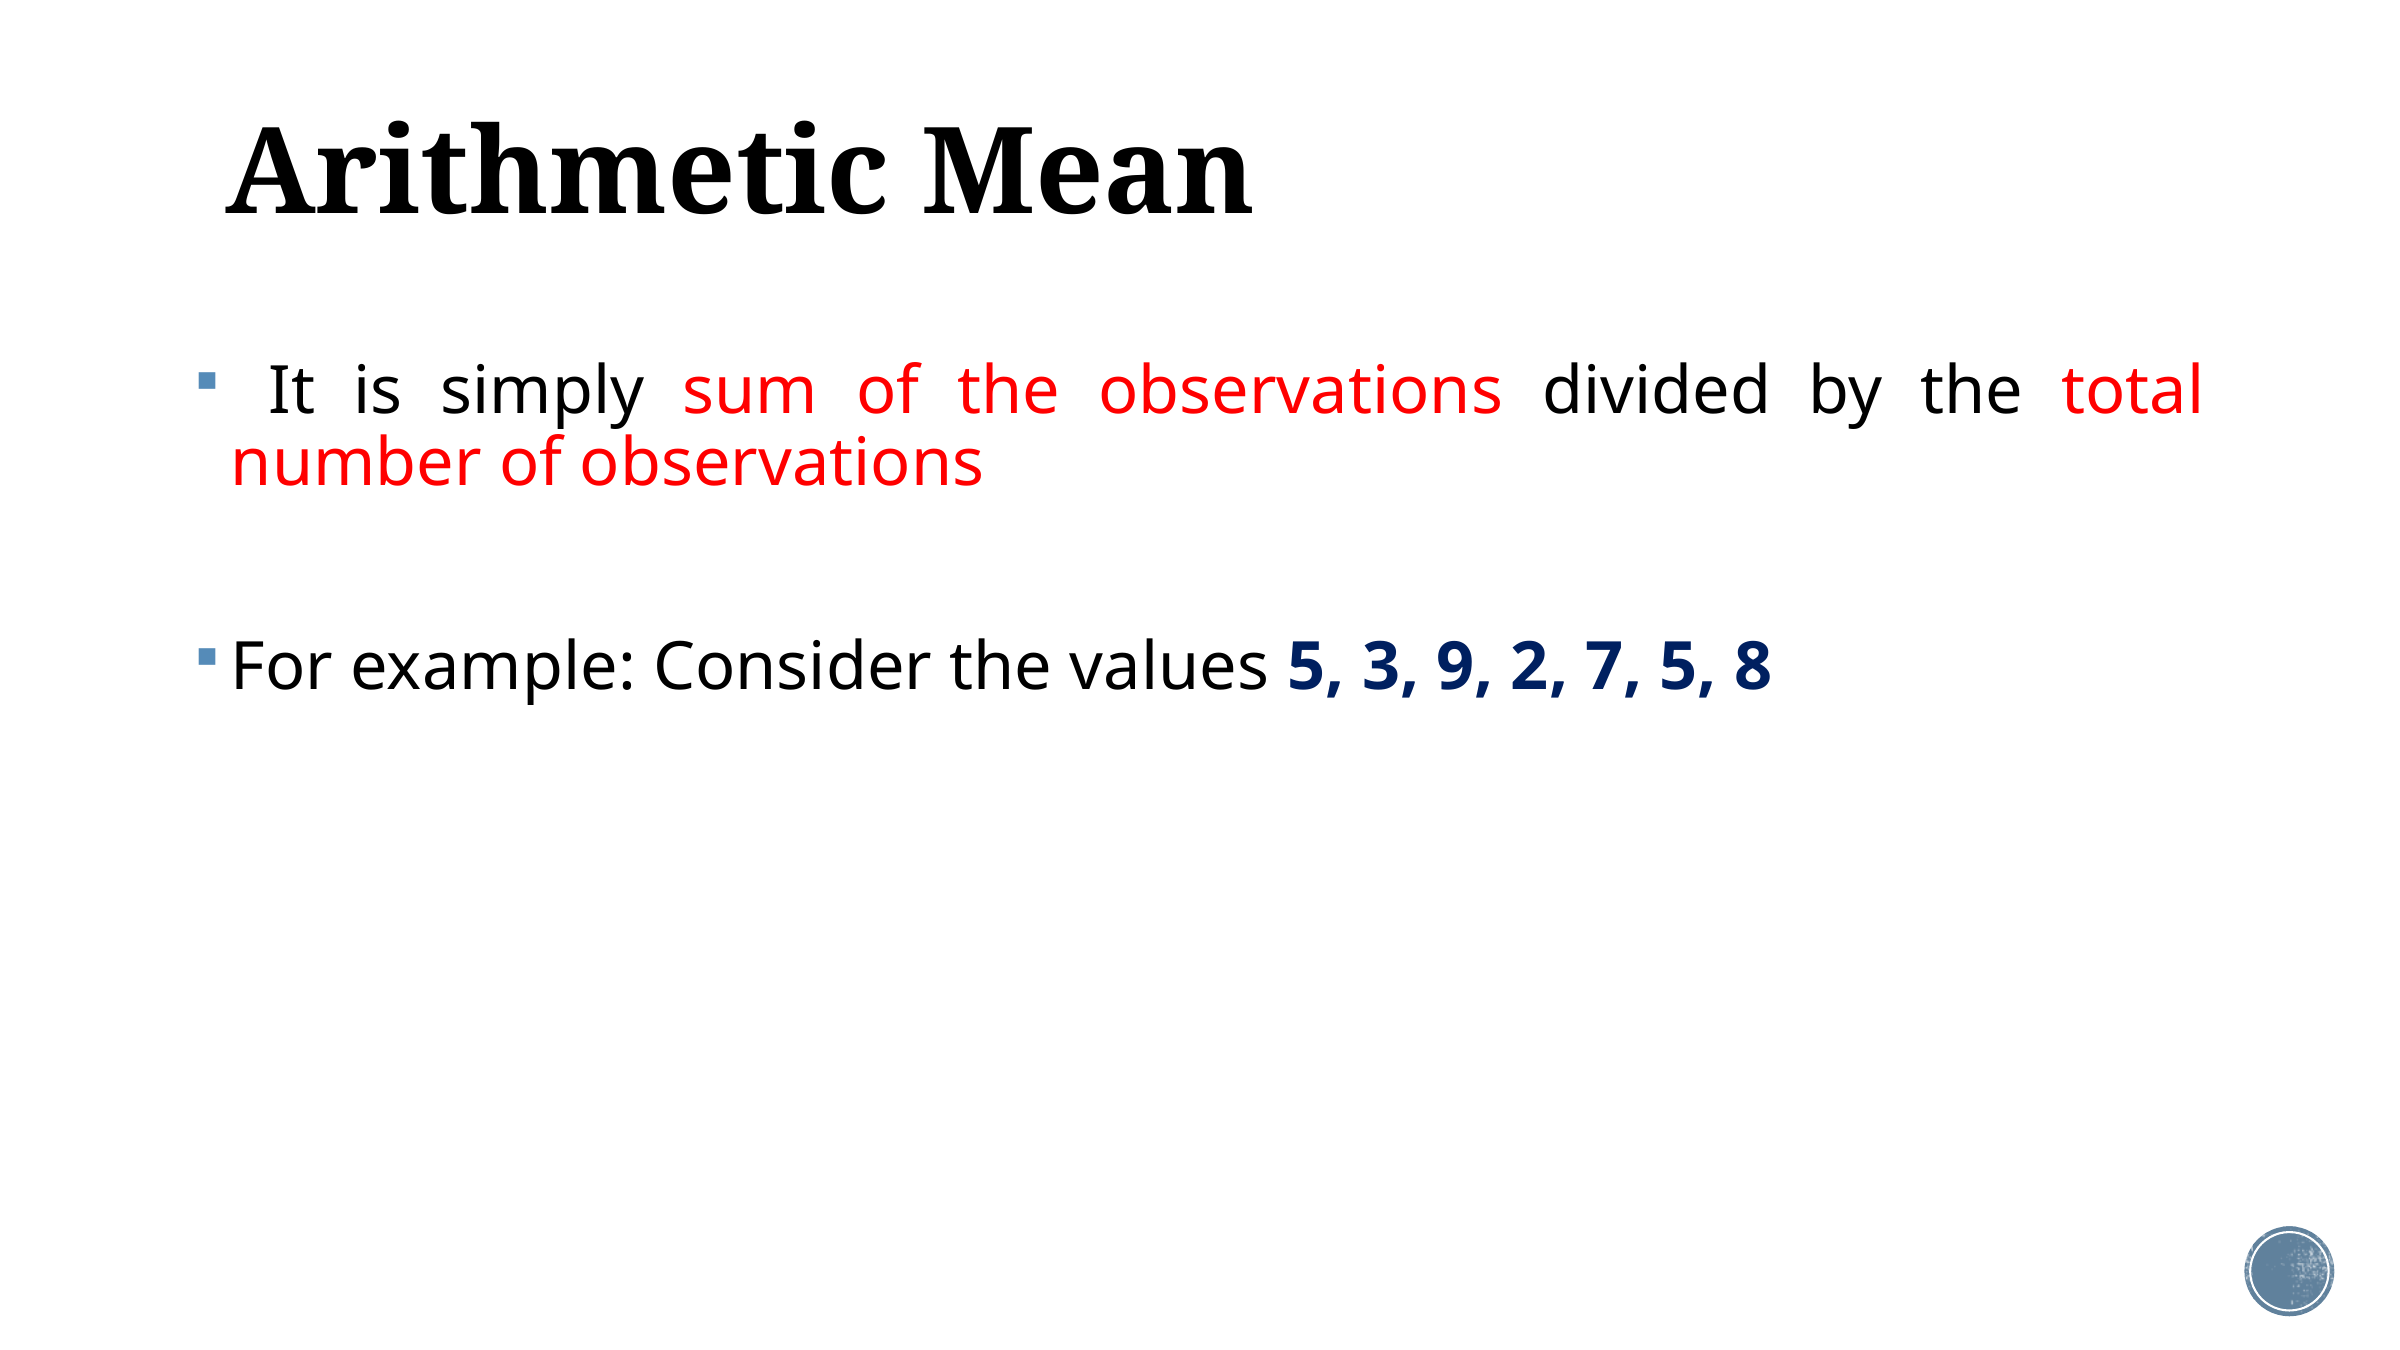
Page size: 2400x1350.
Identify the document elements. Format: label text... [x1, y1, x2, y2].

title Arithmetic Mean [210, 16, 2191, 333]
